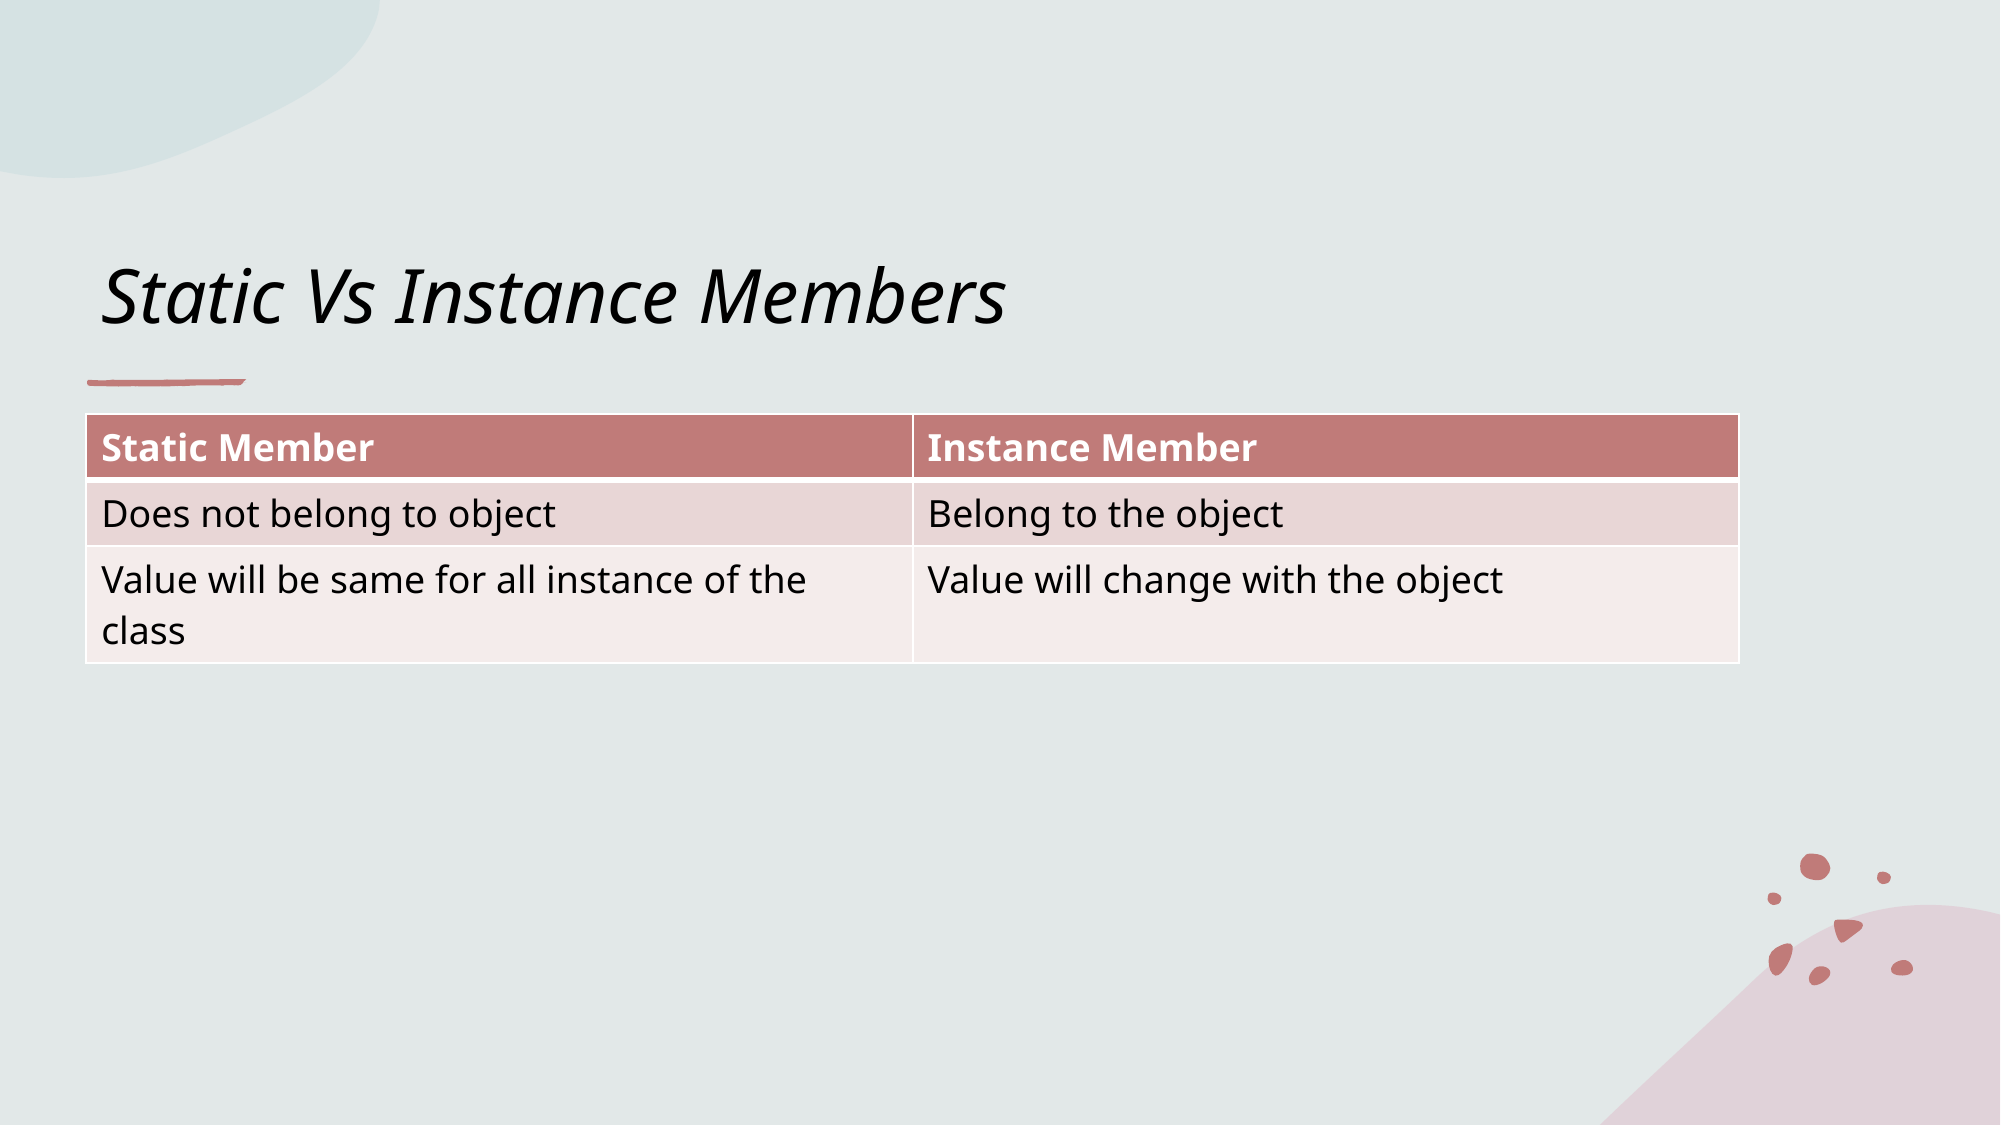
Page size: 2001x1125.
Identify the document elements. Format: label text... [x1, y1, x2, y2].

title Static Vs Instance Members [86, 129, 1740, 347]
table_cell Belong to the object [914, 483, 1738, 545]
table_cell Does not belong to object [87, 483, 912, 545]
table_header Static Member [87, 415, 912, 477]
table_cell Value will change with the object [914, 547, 1738, 662]
table_cell Value will be same for all instance of the class [87, 547, 912, 662]
table_header Instance Member [914, 415, 1738, 477]
